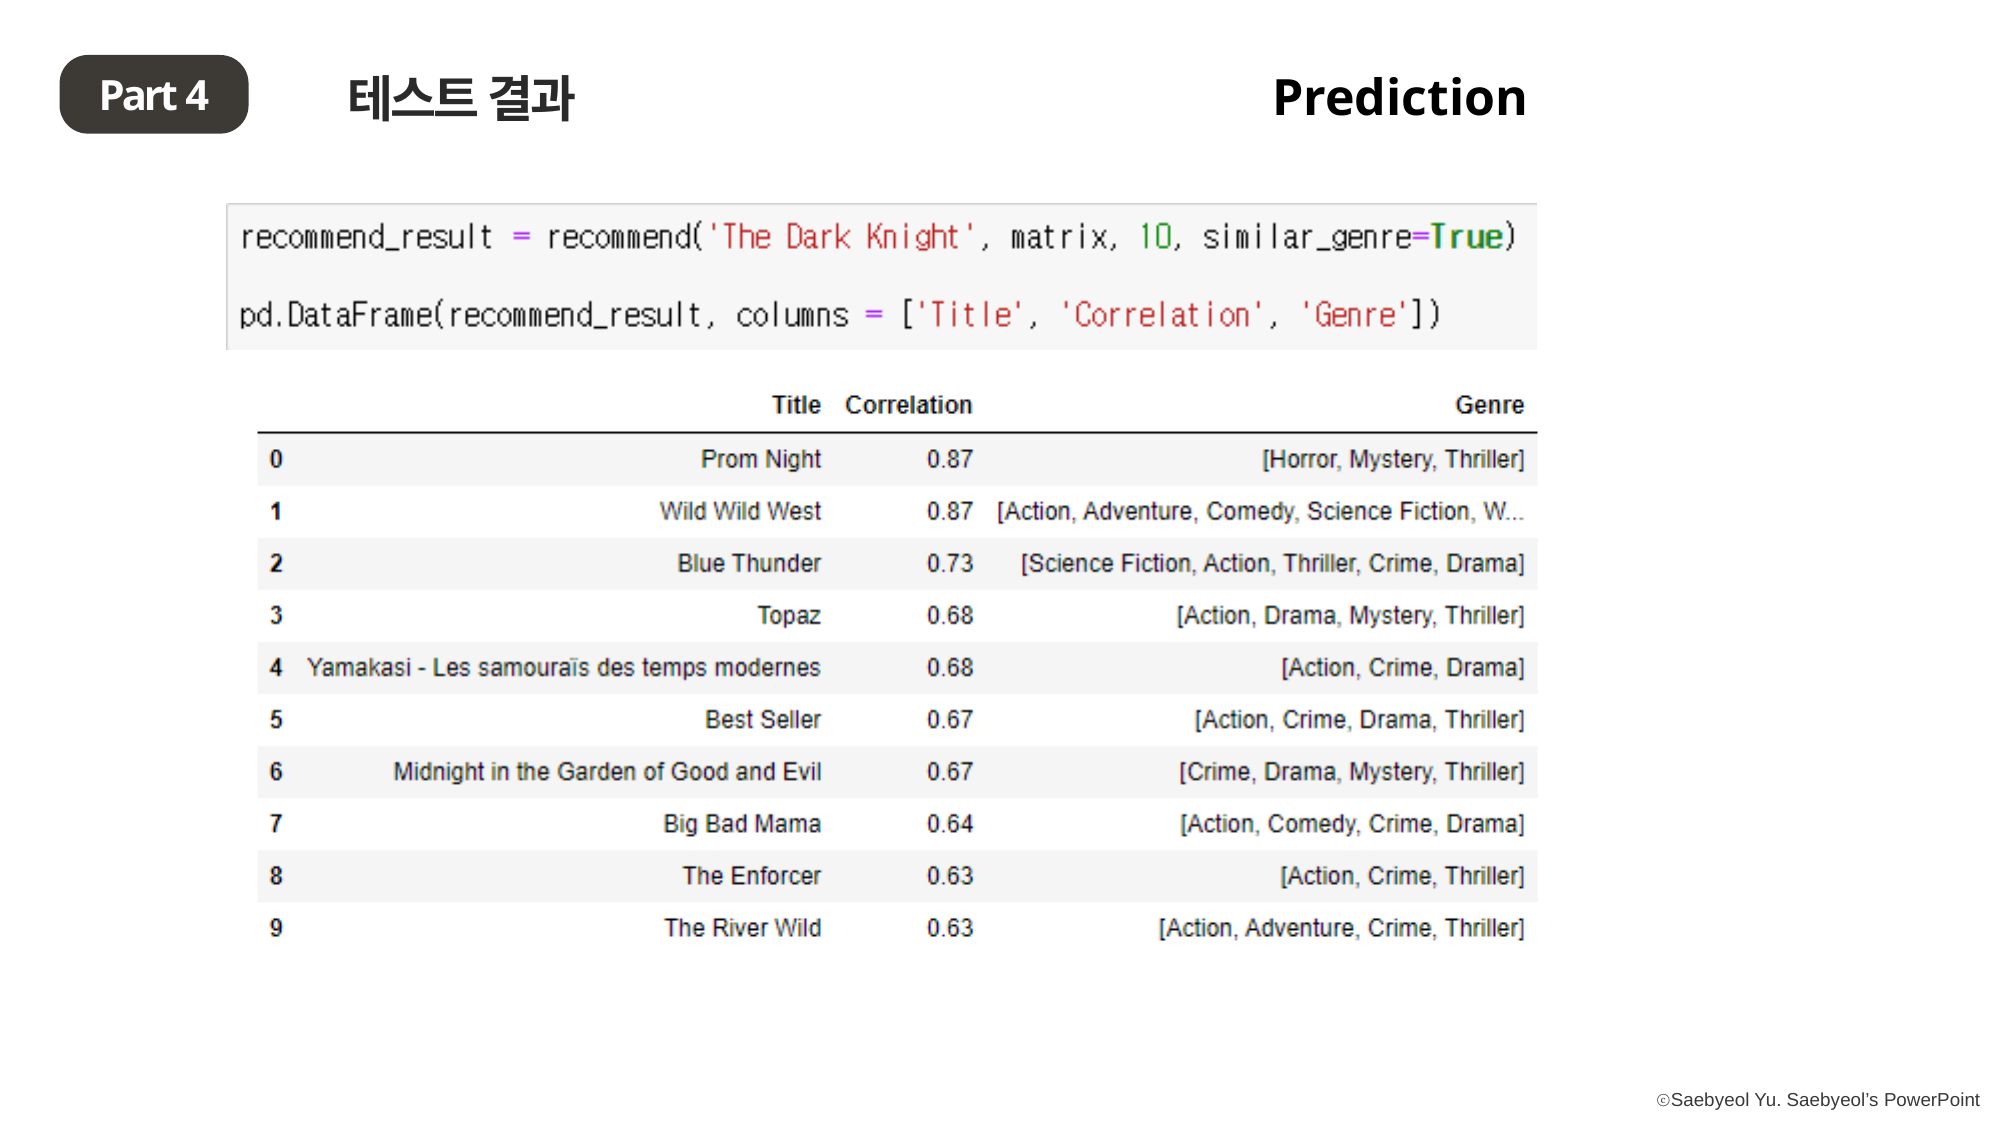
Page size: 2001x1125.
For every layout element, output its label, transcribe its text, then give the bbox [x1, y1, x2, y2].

text_box Part 4 [83, 61, 225, 127]
picture [226, 203, 1537, 350]
picture [248, 378, 1540, 959]
text_box Prediction [1137, 57, 1663, 133]
text_box [58, 53, 250, 135]
text_box 테스트 결과 [333, 59, 592, 135]
